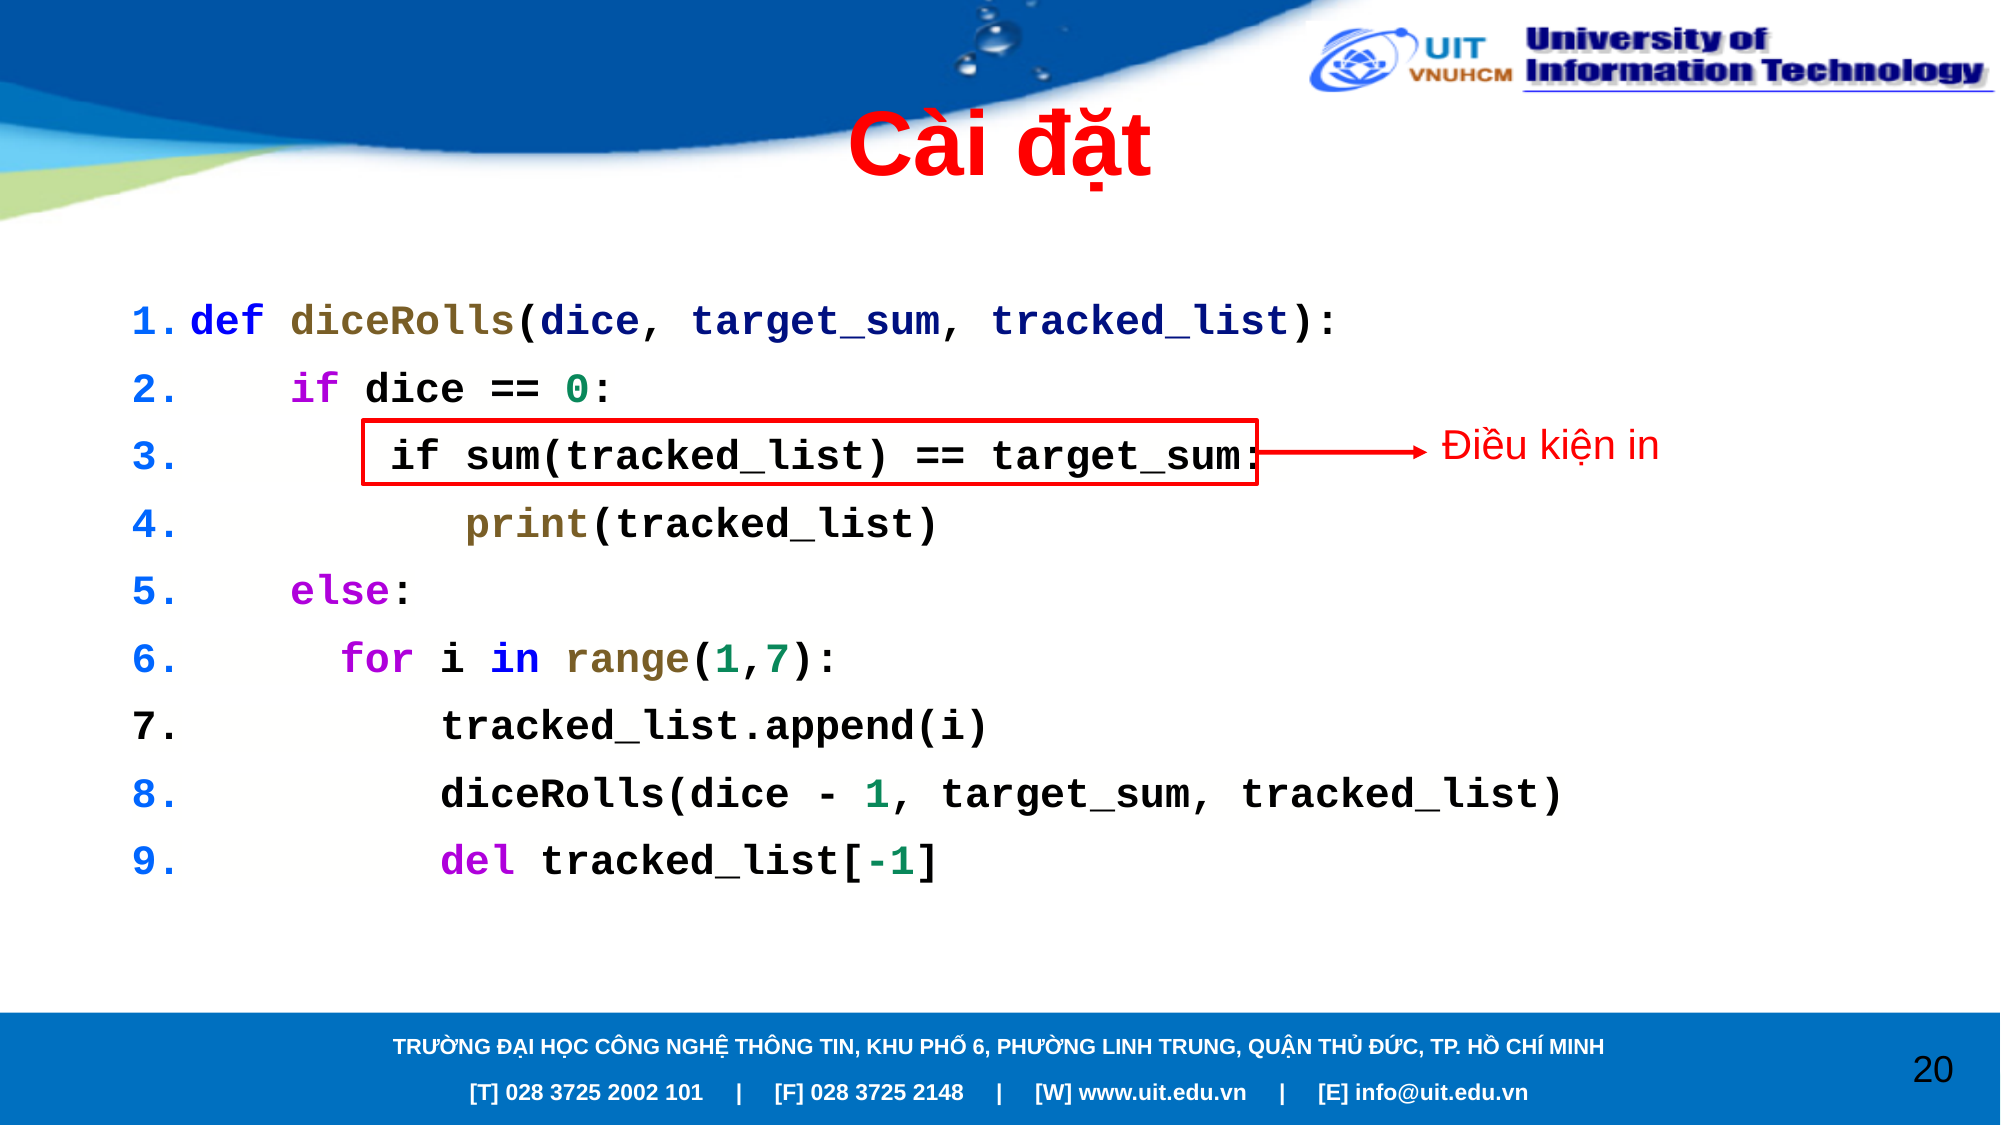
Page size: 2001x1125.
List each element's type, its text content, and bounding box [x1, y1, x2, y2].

title Cài đặt [99, 45, 1900, 233]
text_box [361, 418, 1259, 486]
text_box Điều kiện in [1427, 410, 1856, 475]
list def diceRolls(dice, target_sum, tracked_list): if dice == 0: if sum(tracked_list) == target_sum: print(tracked_list) else: for i in range(1,7): tracked_list.append(i) diceRolls(dice - 1, target_sum, tracked_list) del tracked_list[-1] [99, 268, 1989, 857]
picture [0, 0, 2001, 1125]
